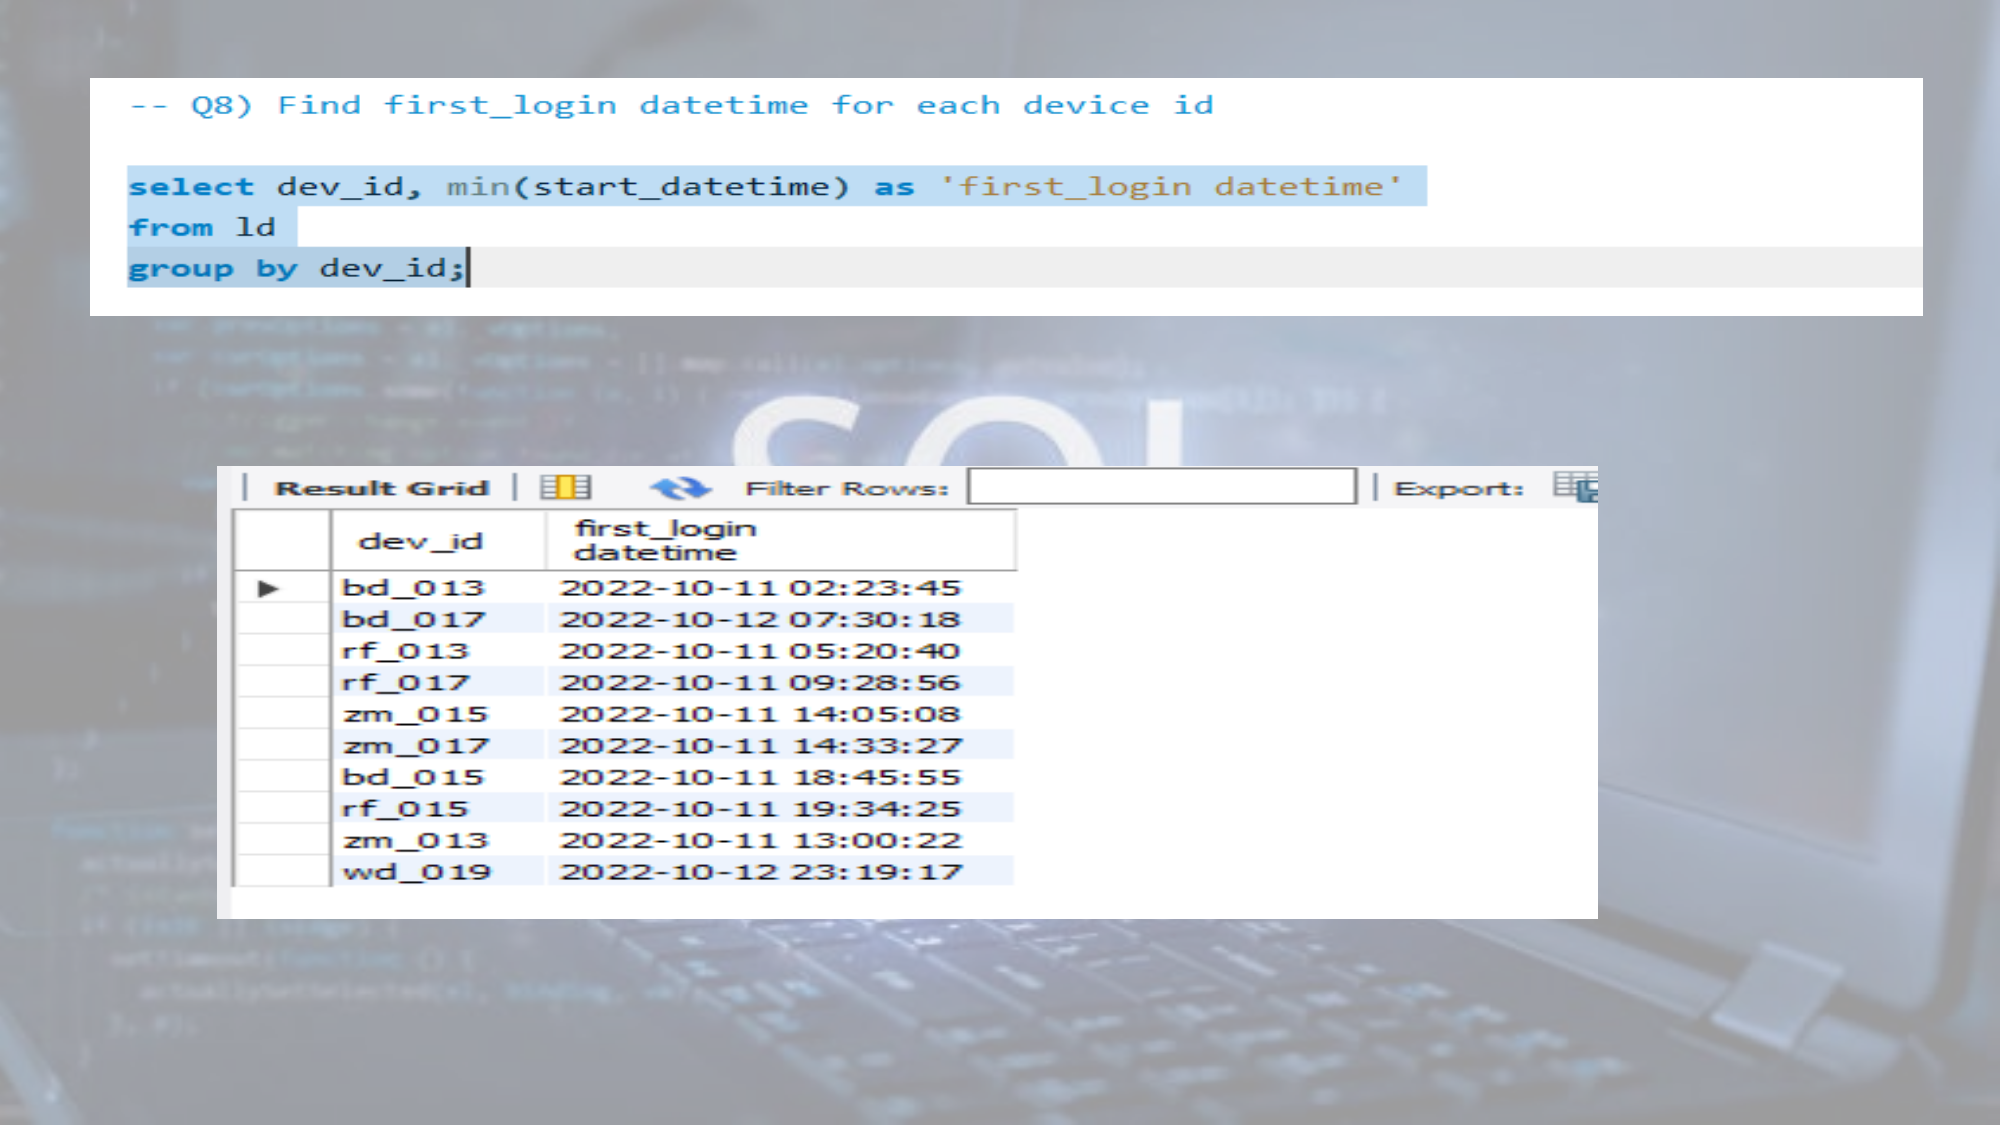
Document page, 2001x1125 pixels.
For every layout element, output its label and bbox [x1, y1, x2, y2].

picture [217, 466, 1598, 919]
picture [90, 78, 1923, 316]
